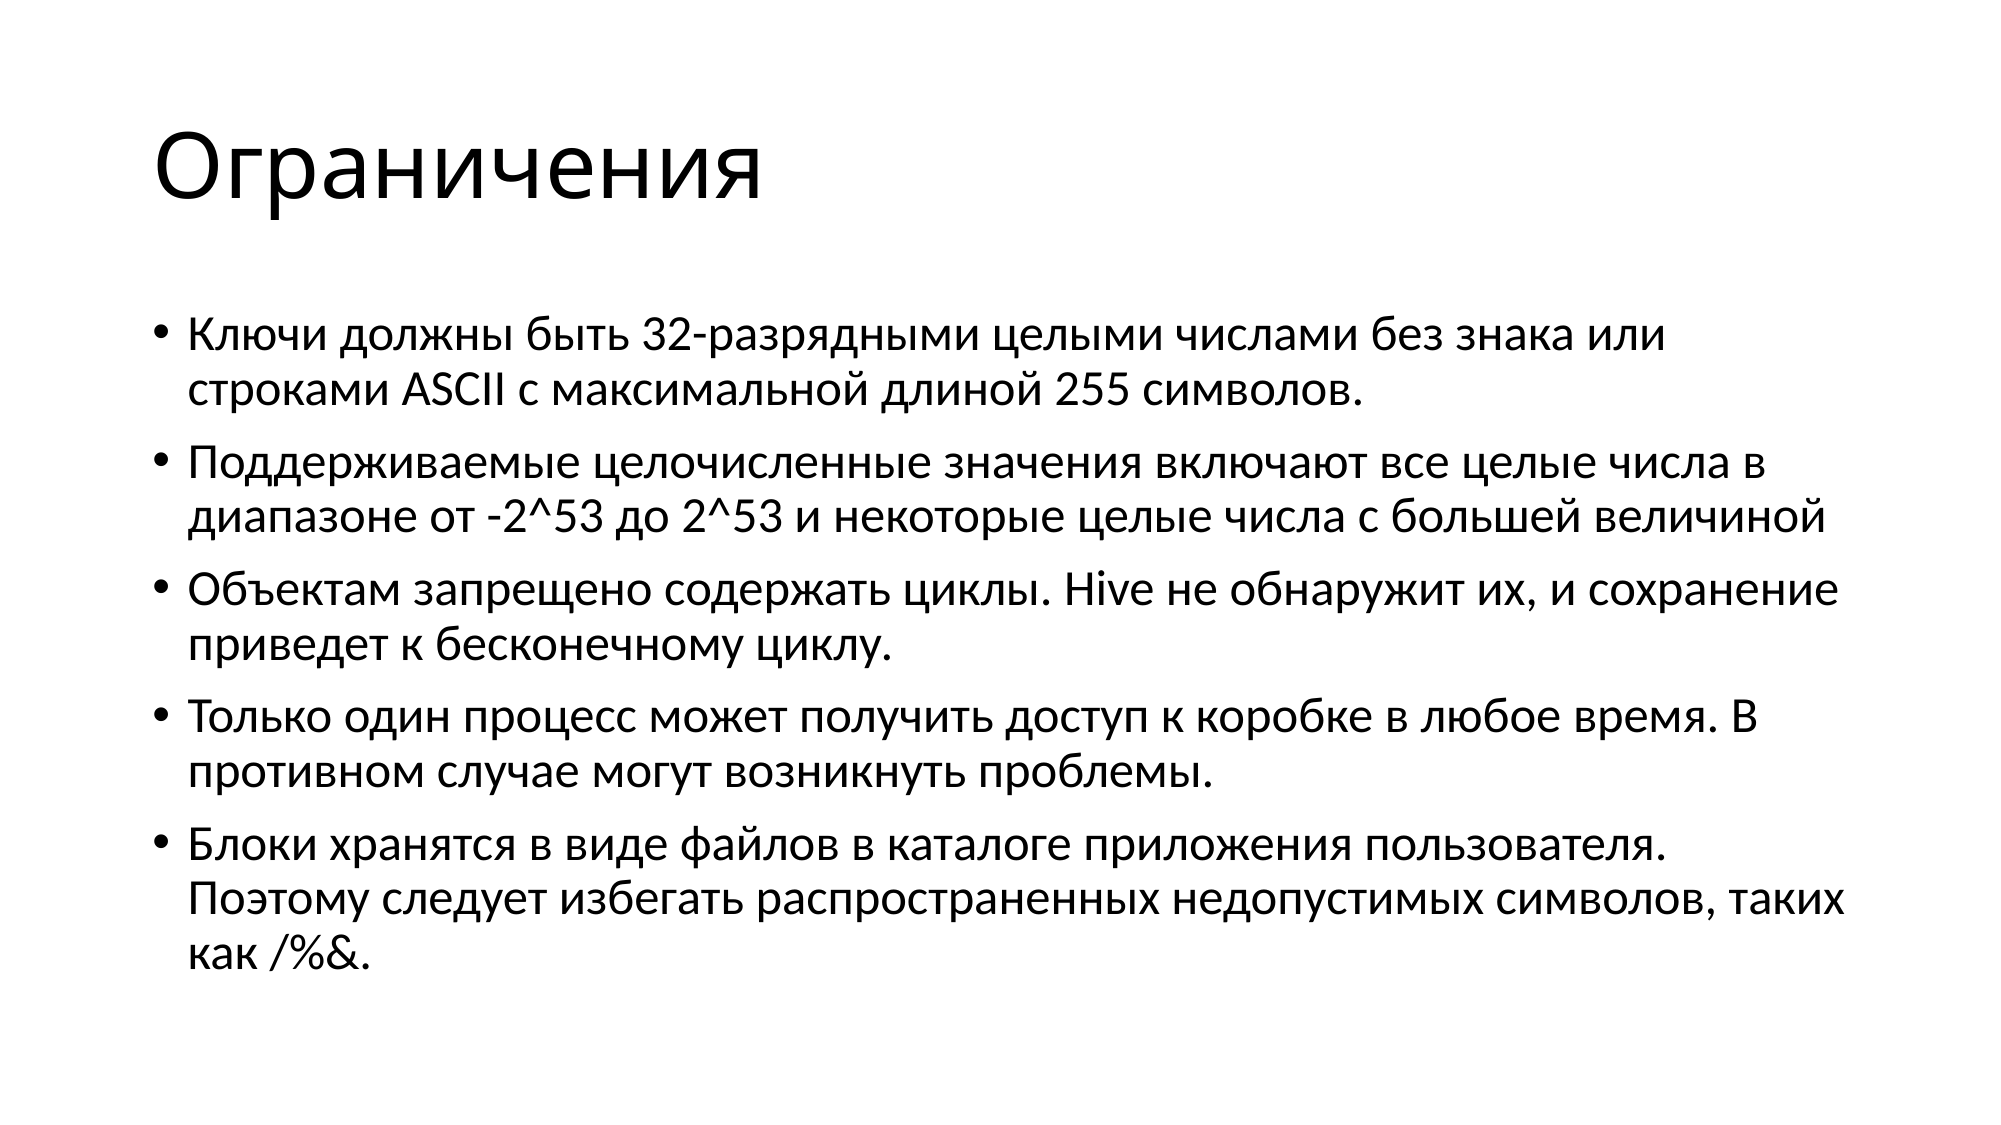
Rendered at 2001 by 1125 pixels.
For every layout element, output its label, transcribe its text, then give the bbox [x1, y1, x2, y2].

title Ограничения [137, 59, 1863, 278]
list Ключи должны быть 32-разрядными целыми числами без знака или строками ASCII с максимальной длиной 255 символов. Поддерживаемые целочисленные значения включают все целые числа в диапазоне от -2^53 до 2^53 и некоторые целые числа с большей величиной Объектам запрещено содержать циклы. Hive не обнаружит их, и сохранение приведет к бесконечному циклу. Только один процесс может получить доступ к коробке в любое время. В противном случае могут возникнуть проблемы. Блоки хранятся в виде файлов в каталоге приложения пользователя. Поэтому следует избегать распространенных недопустимых символов, таких как /%&. [137, 299, 1863, 1014]
